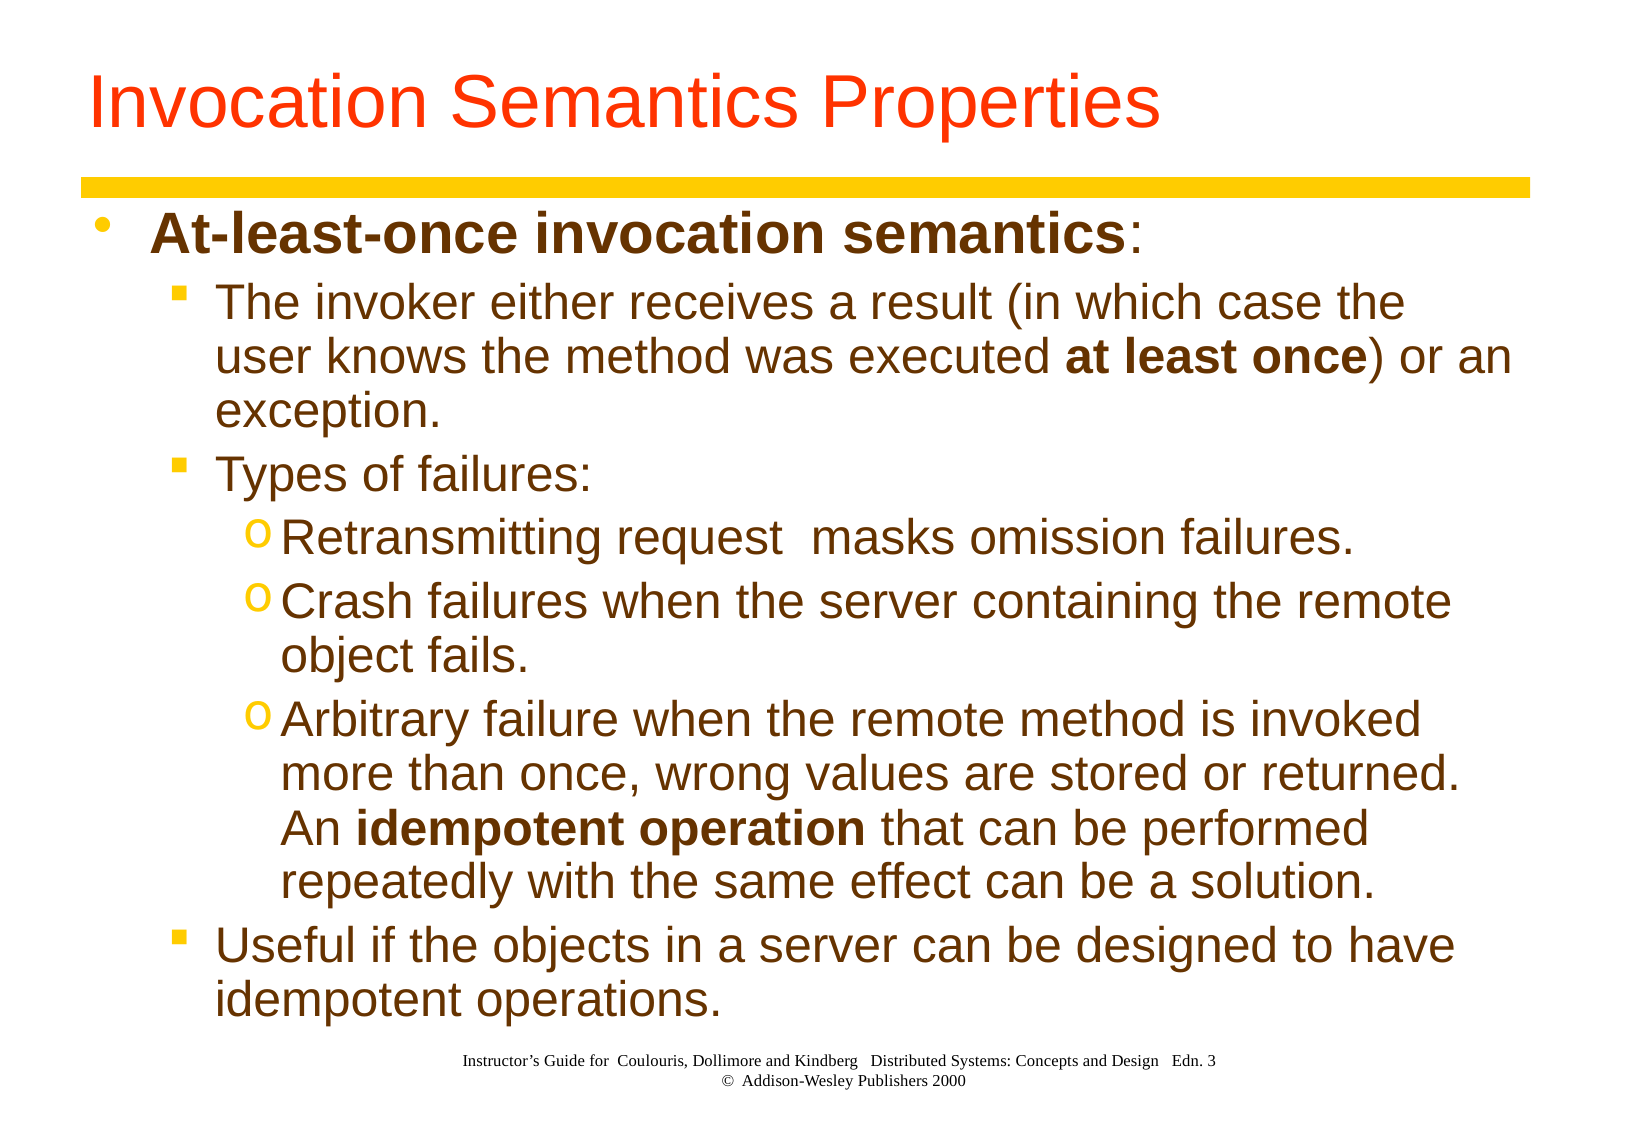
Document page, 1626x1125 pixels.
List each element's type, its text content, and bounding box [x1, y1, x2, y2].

title Invocation Semantics Properties [71, 37, 1531, 151]
list At-least-once invocation semantics: The invoker either receives a result (in which case the user knows the method was executed at least once) or an exception. Types of failures: Retransmitting request masks omission failures. Crash failures when the server containing the remote object fails. Arbitrary failure when the remote method is invoked more than once, wrong values are stored or returned. An idempotent operation that can be performed repeatedly with the same effect can be a solution. Useful if the objects in a server can be designed to have idempotent operations. [77, 195, 1532, 1054]
footer Instructor’s Guide for Coulouris, Dollimore and Kindberg Distributed Systems: Concepts and Design Edn. 3 © Addison-Wesley Publishers 2000 [351, 1054, 1341, 1098]
